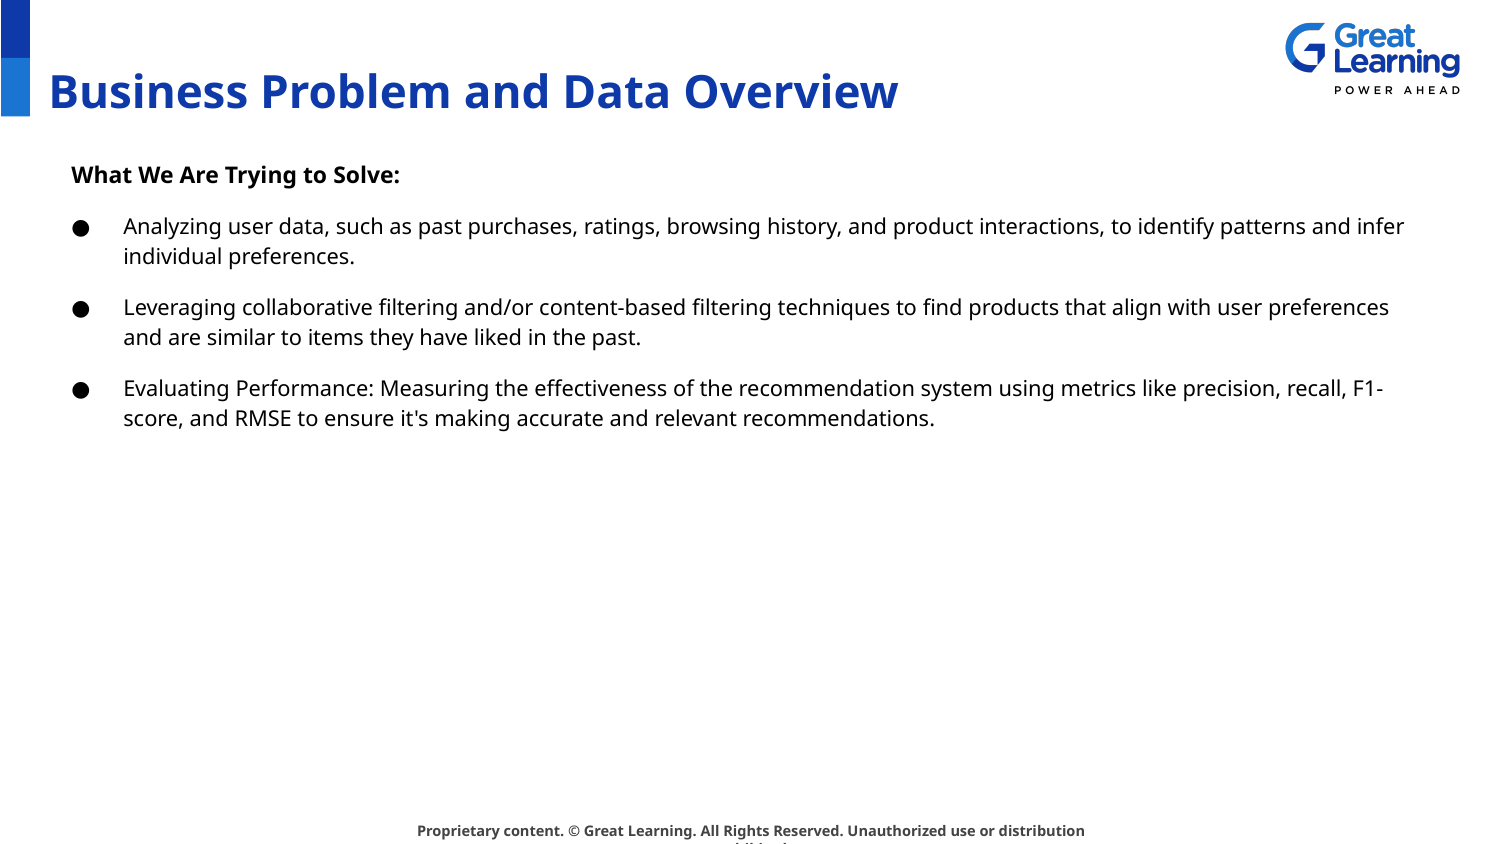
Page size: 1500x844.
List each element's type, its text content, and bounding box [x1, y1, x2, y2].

picture [1258, 11, 1487, 106]
title Business Problem and Data Overview [33, 47, 1431, 142]
list What We Are Trying to Solve: Analyzing user data, such as past purchases, ratings, browsing history, and product interactions, to identify patterns and infer individual preferences. Leveraging collaborative filtering and/or content-based filtering techniques to find products that align with user preferences and are similar to items they have liked in the past. Evaluating Performance: Measuring the effectiveness of the recommendation system using metrics like precision, recall, F1-score, and RMSE to ensure it's making accurate and relevant recommendations. [33, 141, 1449, 750]
